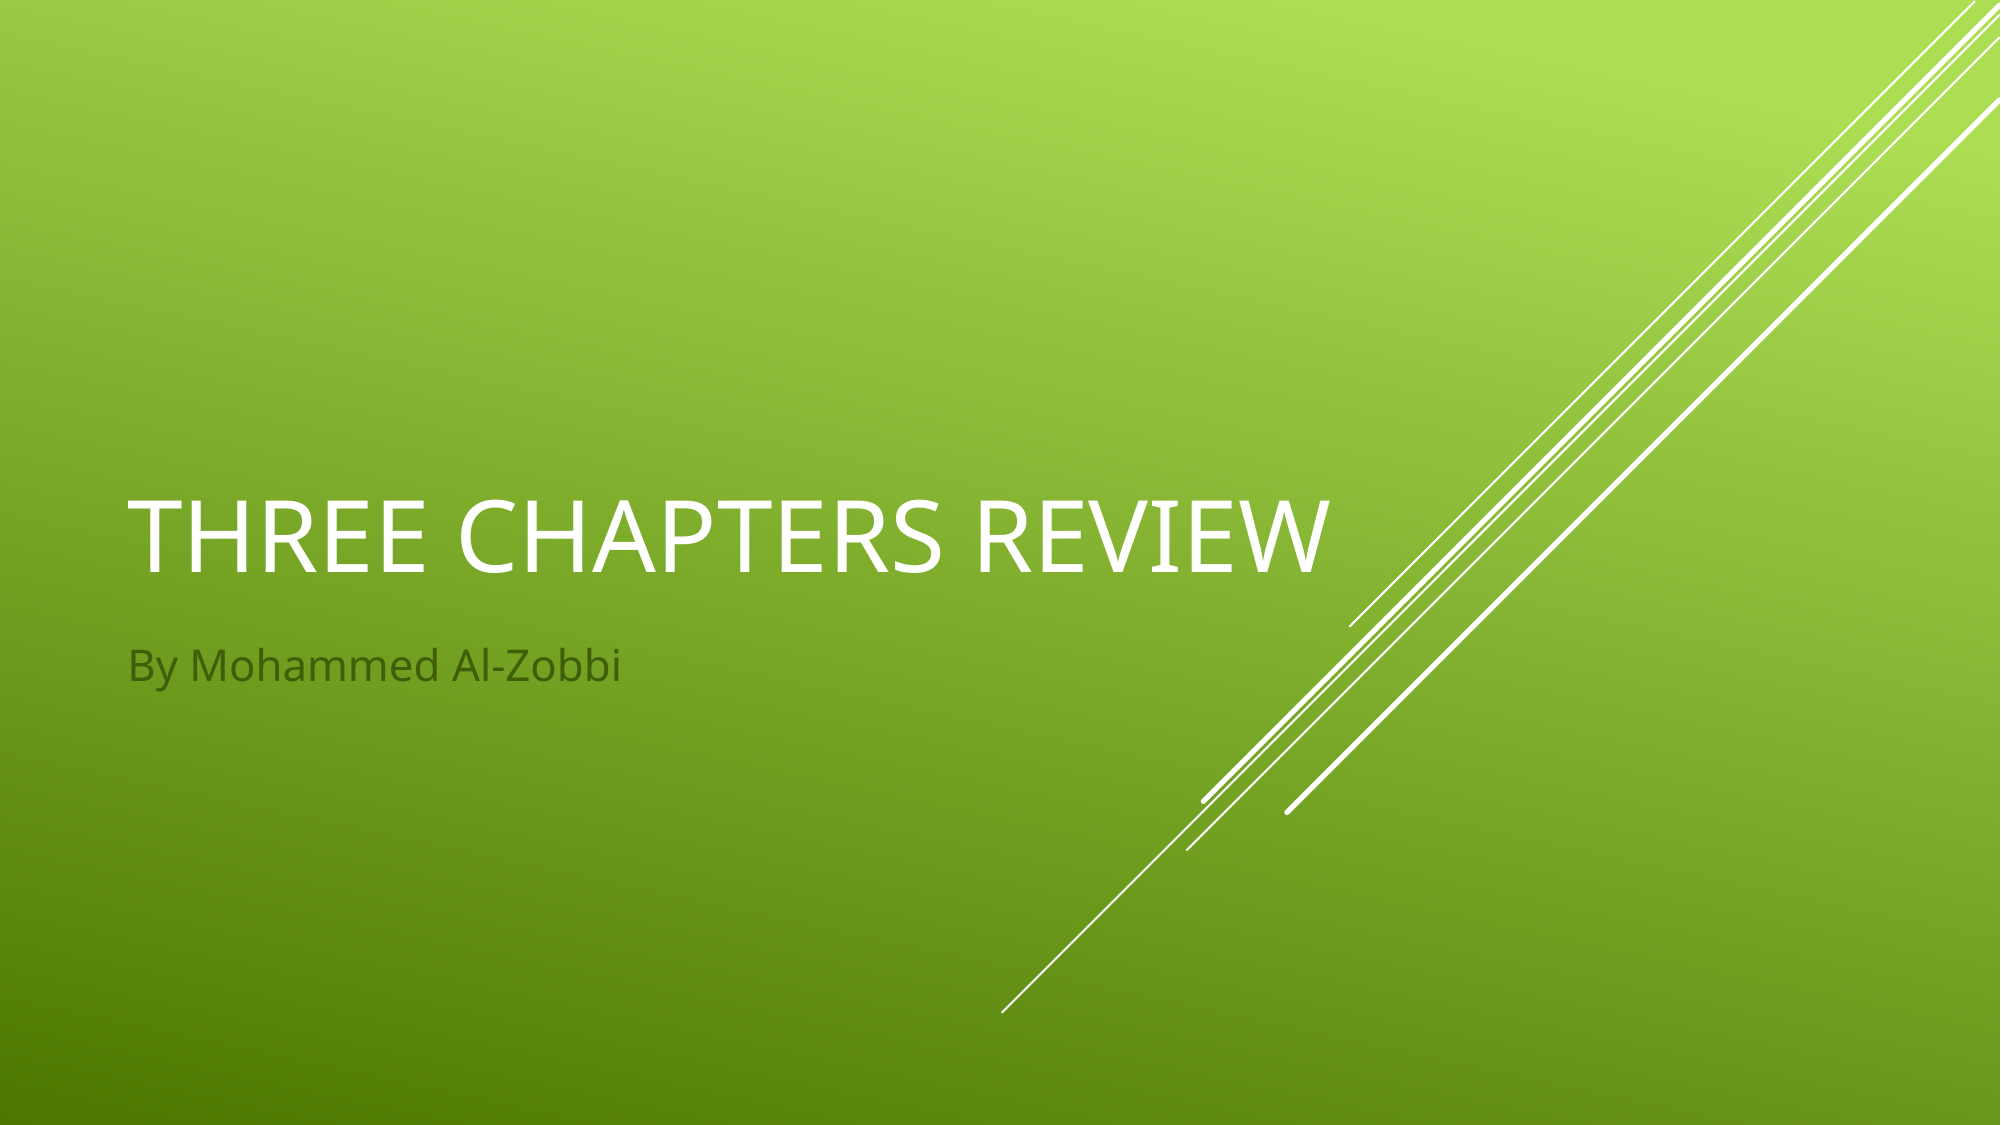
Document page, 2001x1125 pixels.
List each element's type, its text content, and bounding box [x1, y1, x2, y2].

subtitle By Mohammed Al-Zobbi [112, 630, 1163, 950]
title Three chapters review [112, 112, 1425, 600]
